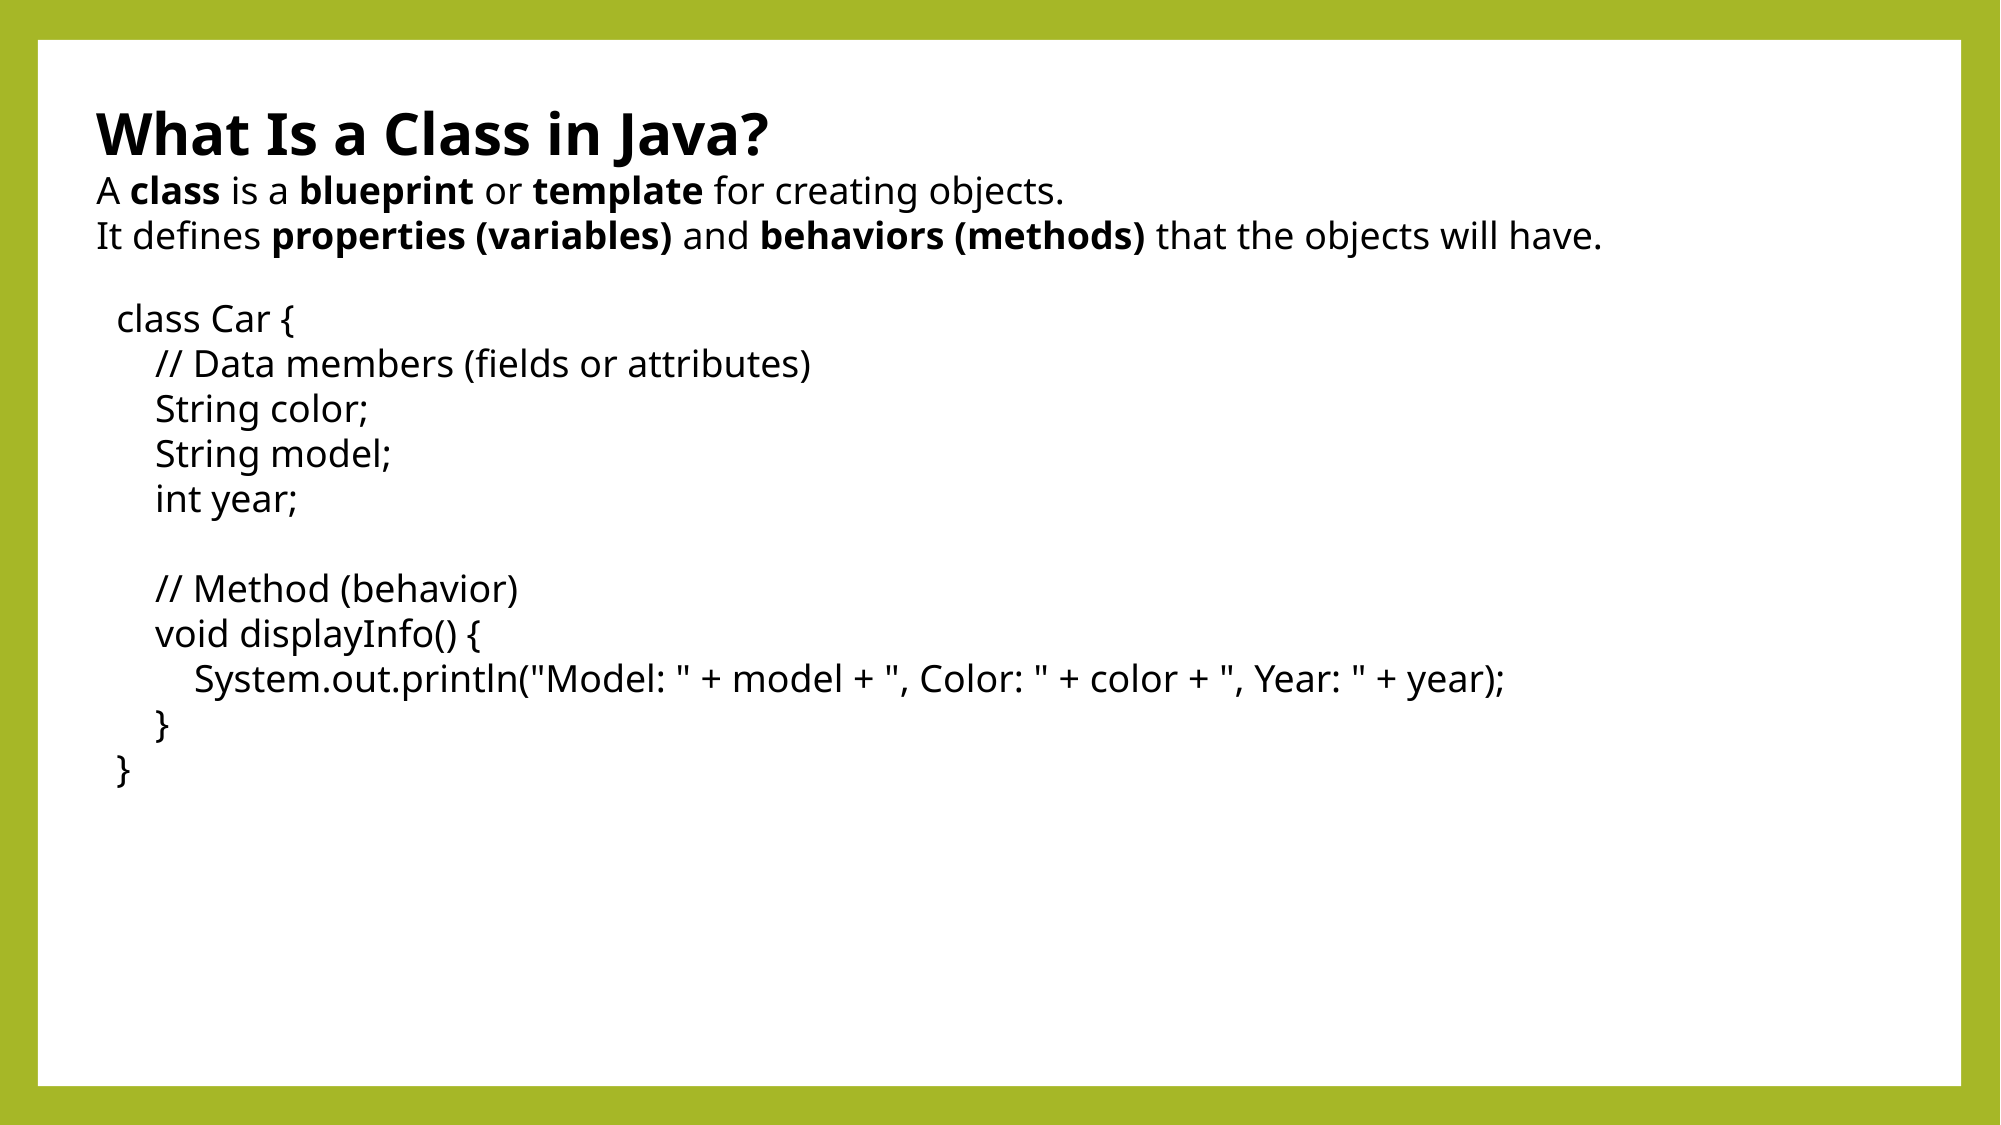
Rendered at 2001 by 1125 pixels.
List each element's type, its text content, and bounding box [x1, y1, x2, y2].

text_box class Car { // Data members (fields or attributes) String color; String model; int year; // Method (behavior) void displayInfo() { System.out.println("Model: " + model + ", Color: " + color + ", Year: " + year); } } [101, 287, 1656, 798]
text_box What Is a Class in Java? A class is a blueprint or template for creating objects. It defines properties (variables) and behaviors (methods) that the objects will have. [81, 89, 1892, 265]
